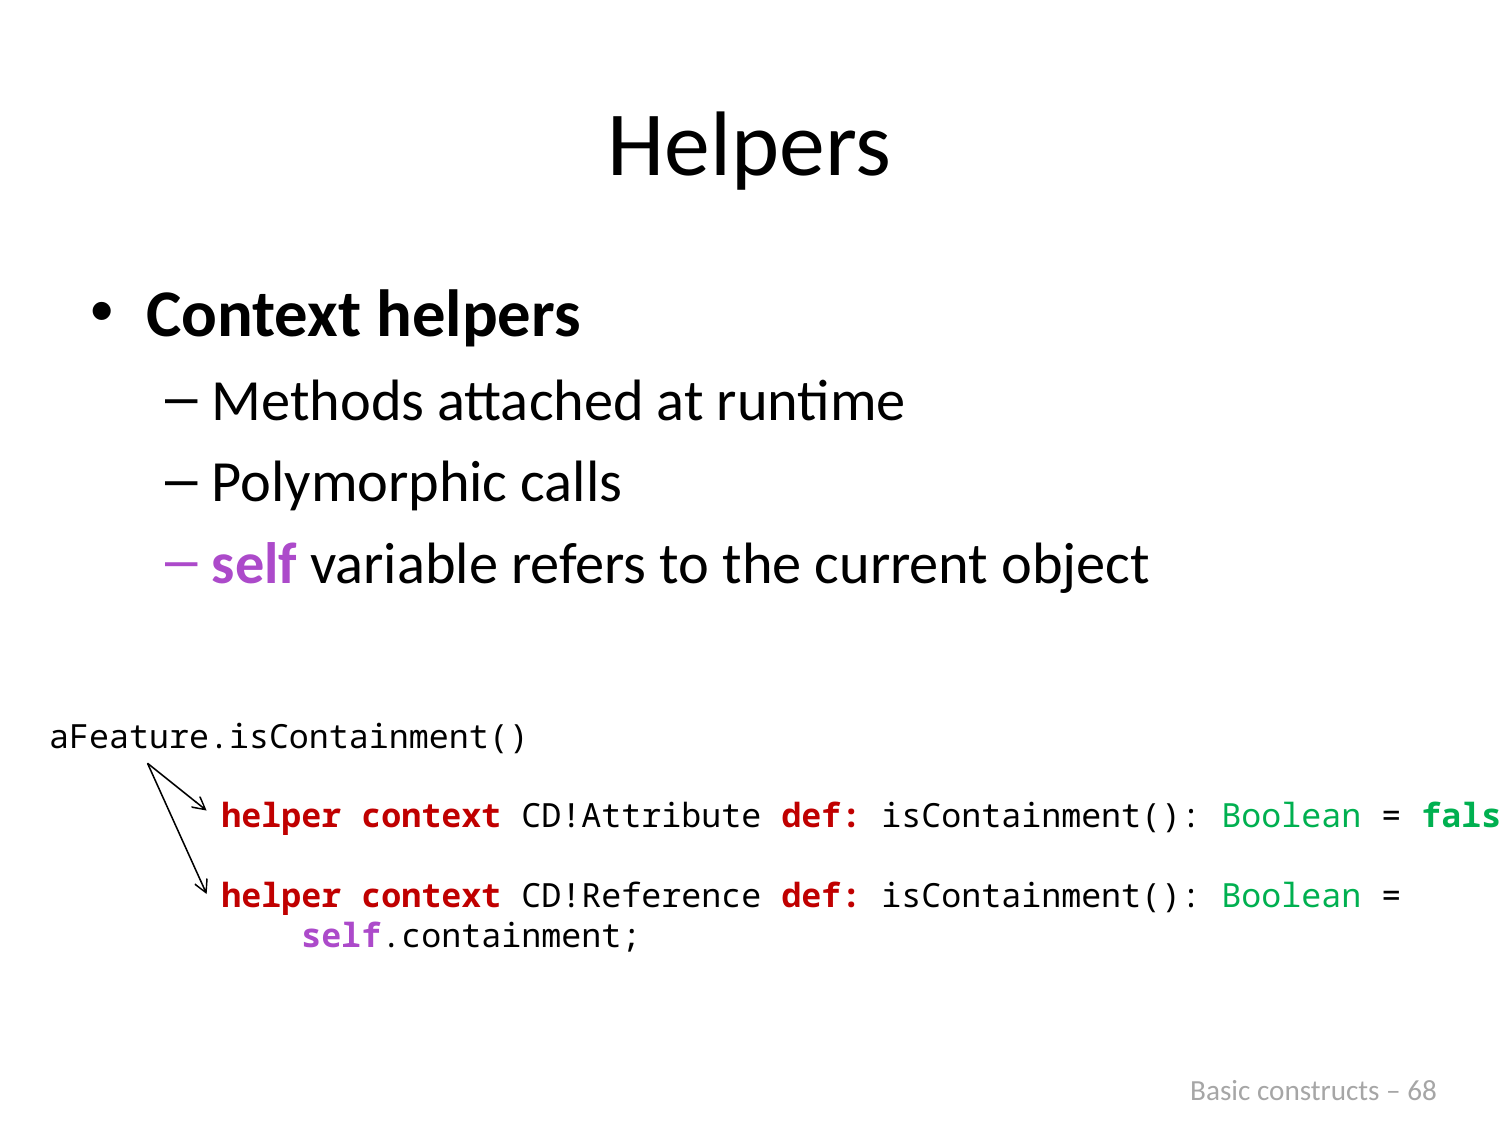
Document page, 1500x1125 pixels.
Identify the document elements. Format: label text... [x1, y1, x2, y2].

list Context helpers Methods attached at runtime Polymorphic calls self variable refers to the current object [75, 262, 1425, 786]
text_box aFeature.isContainment() [34, 707, 544, 763]
list Context helpers Methods attached at runtime Polymorphic calls self variable refers to the current object [75, 763, 1425, 1005]
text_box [147, 762, 207, 896]
title Helpers [75, 45, 1425, 233]
text_box Basic constructs – 68 [1175, 1064, 1500, 1115]
text_box helper context CD!Attribute def: isContainment(): Boolean = false; helper context CD!Reference def: isContainment(): Boolean = self.containment; [206, 786, 1500, 1002]
